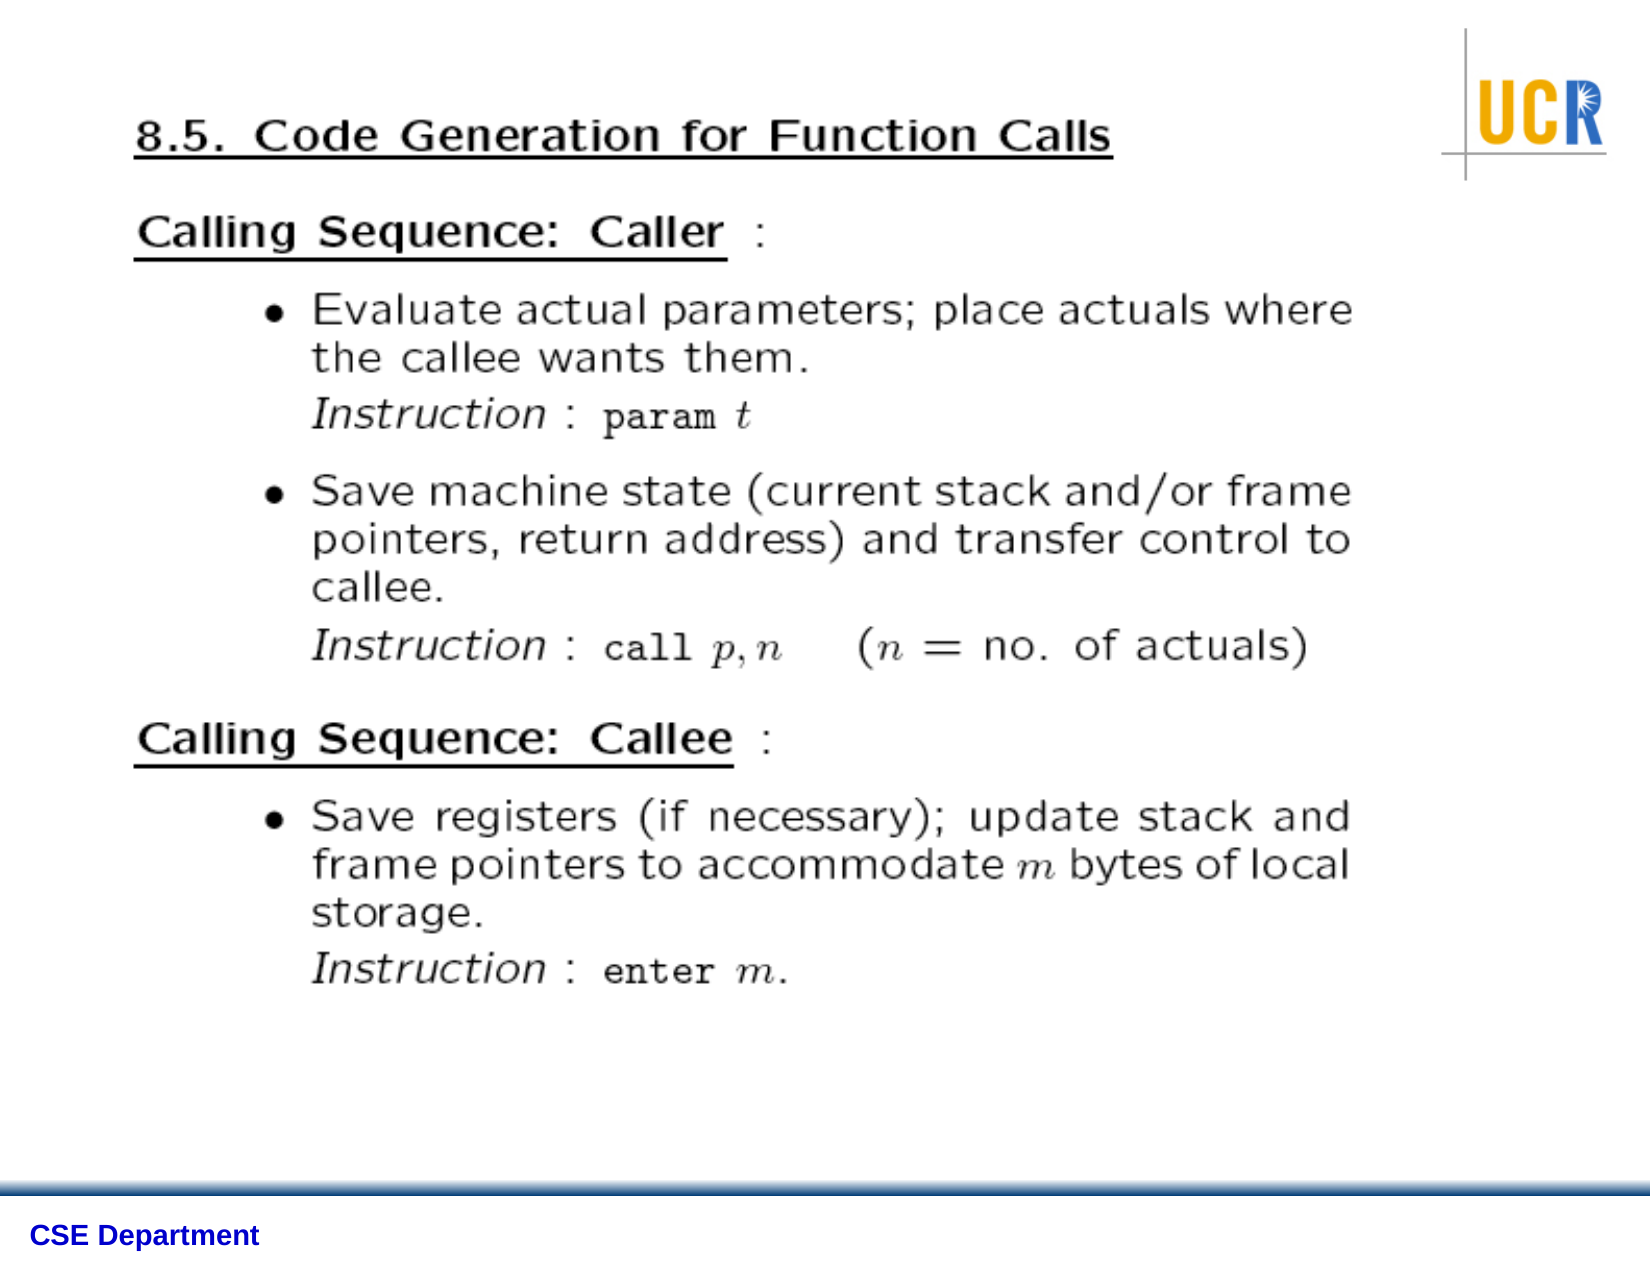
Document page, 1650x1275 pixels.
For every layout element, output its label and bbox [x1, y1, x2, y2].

picture [107, 0, 1649, 990]
